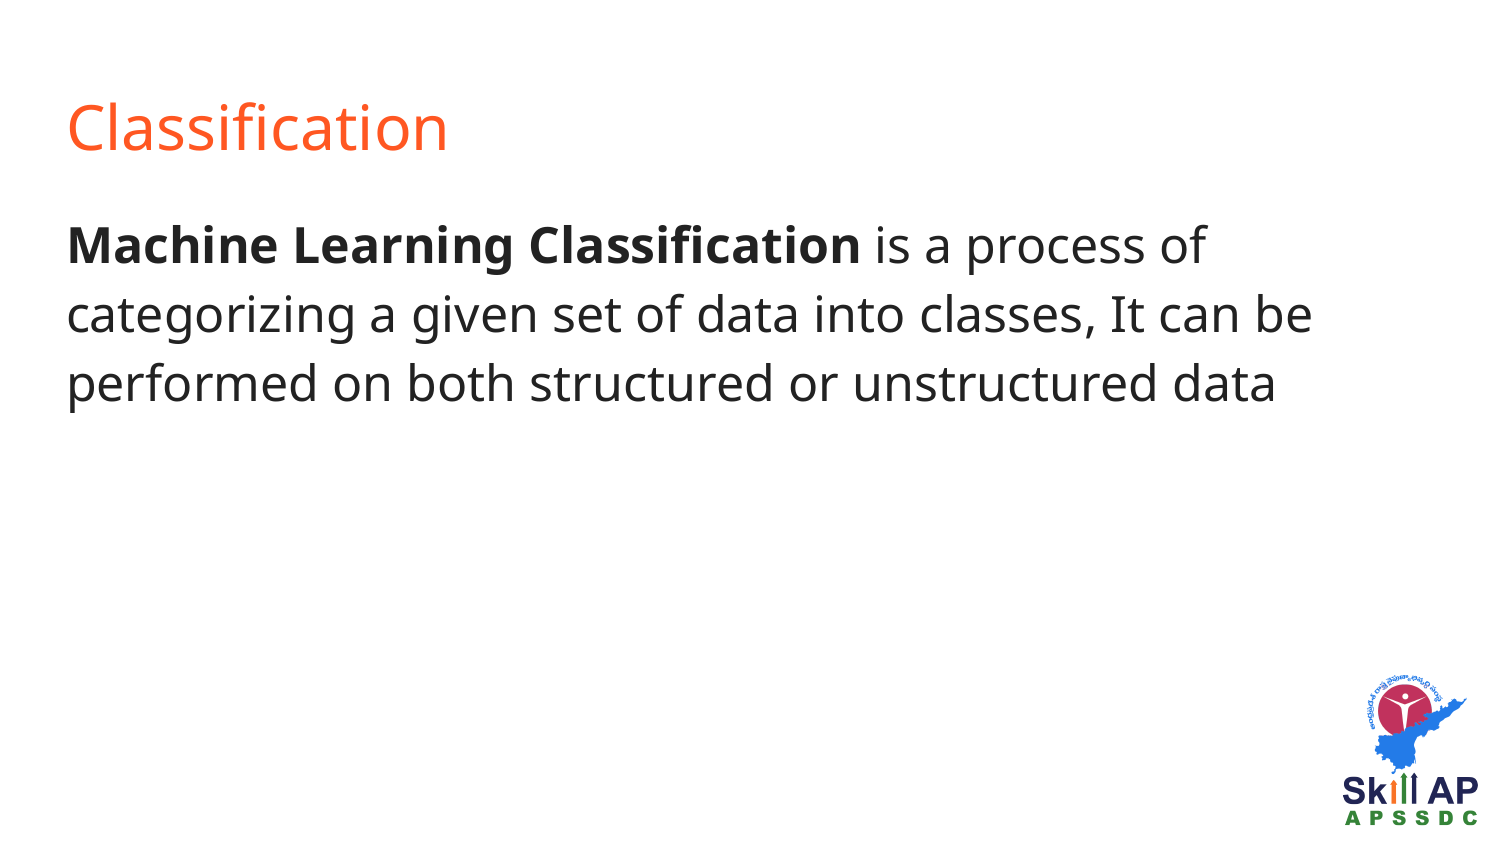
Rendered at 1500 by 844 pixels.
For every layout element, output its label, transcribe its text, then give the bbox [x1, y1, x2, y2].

list Machine Learning Classification is a process of categorizing a given set of data into classes, It can be performed on both structured or unstructured data [51, 189, 1449, 750]
title Classification [51, 72, 1449, 167]
picture [1326, 669, 1491, 833]
